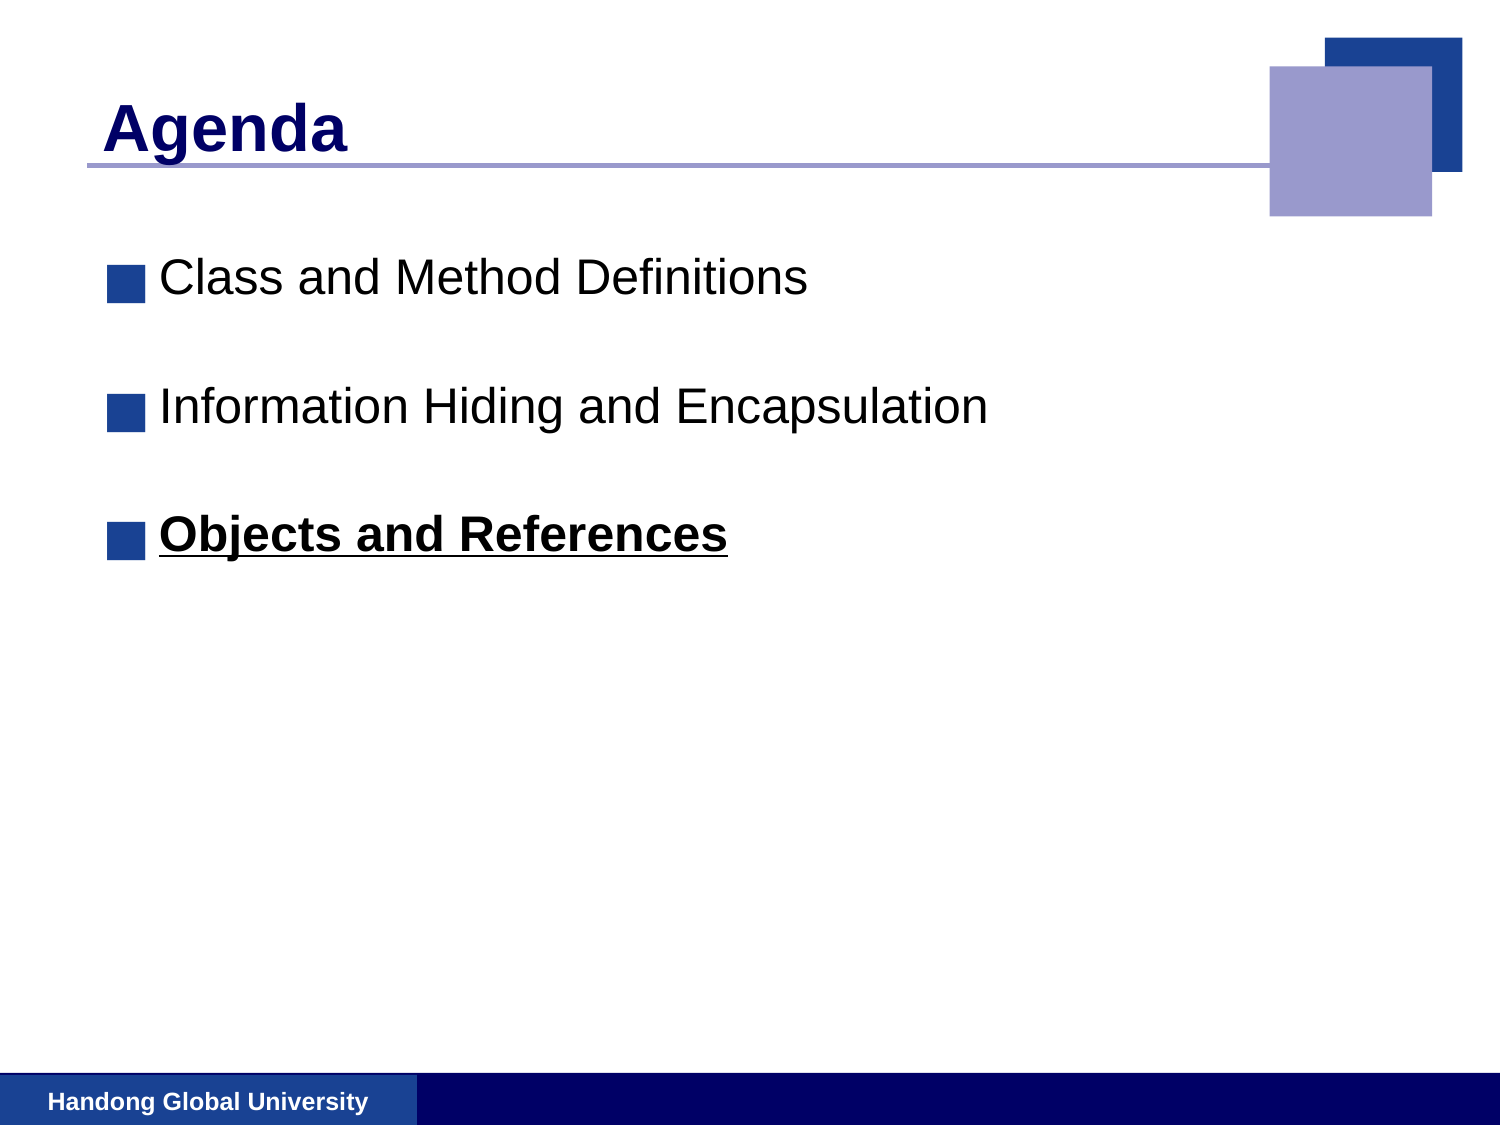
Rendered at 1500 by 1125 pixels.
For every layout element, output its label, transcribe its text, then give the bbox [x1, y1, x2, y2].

list Class and Method Definitions Information Hiding and Encapsulation Objects and References [87, 237, 1425, 1013]
title Agenda [87, 46, 1238, 172]
